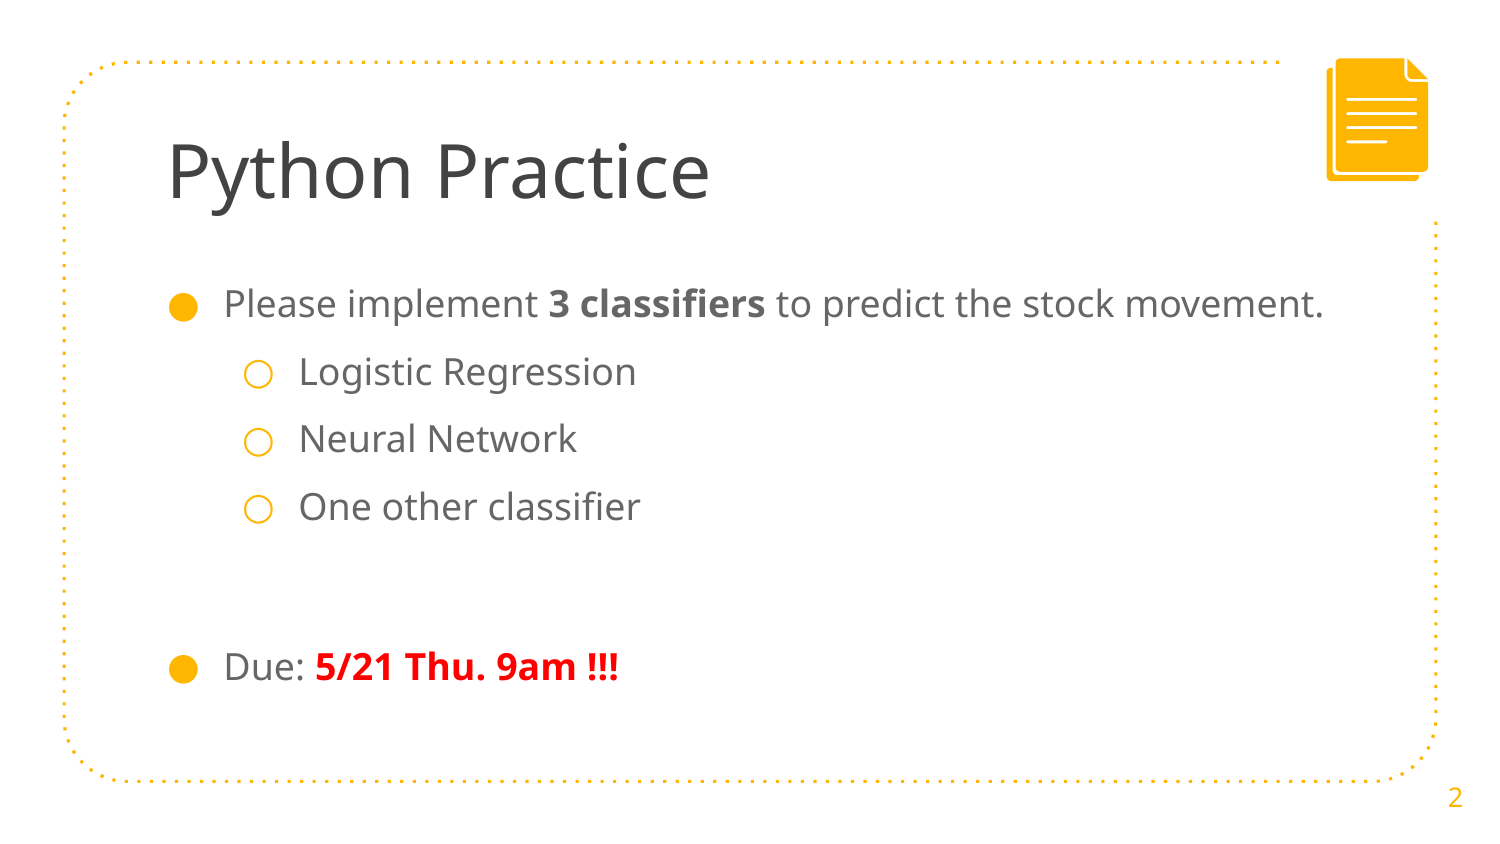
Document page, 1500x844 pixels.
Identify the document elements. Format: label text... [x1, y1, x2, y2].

title Python Practice [151, 108, 1278, 218]
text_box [1326, 58, 1429, 182]
slide_number 2 [1411, 753, 1500, 844]
list Please implement 3 classifiers to predict the stock movement. Logistic Regression Neural Network One other classifier Due: 5/21 Thu. 9am !!! [133, 242, 1391, 753]
